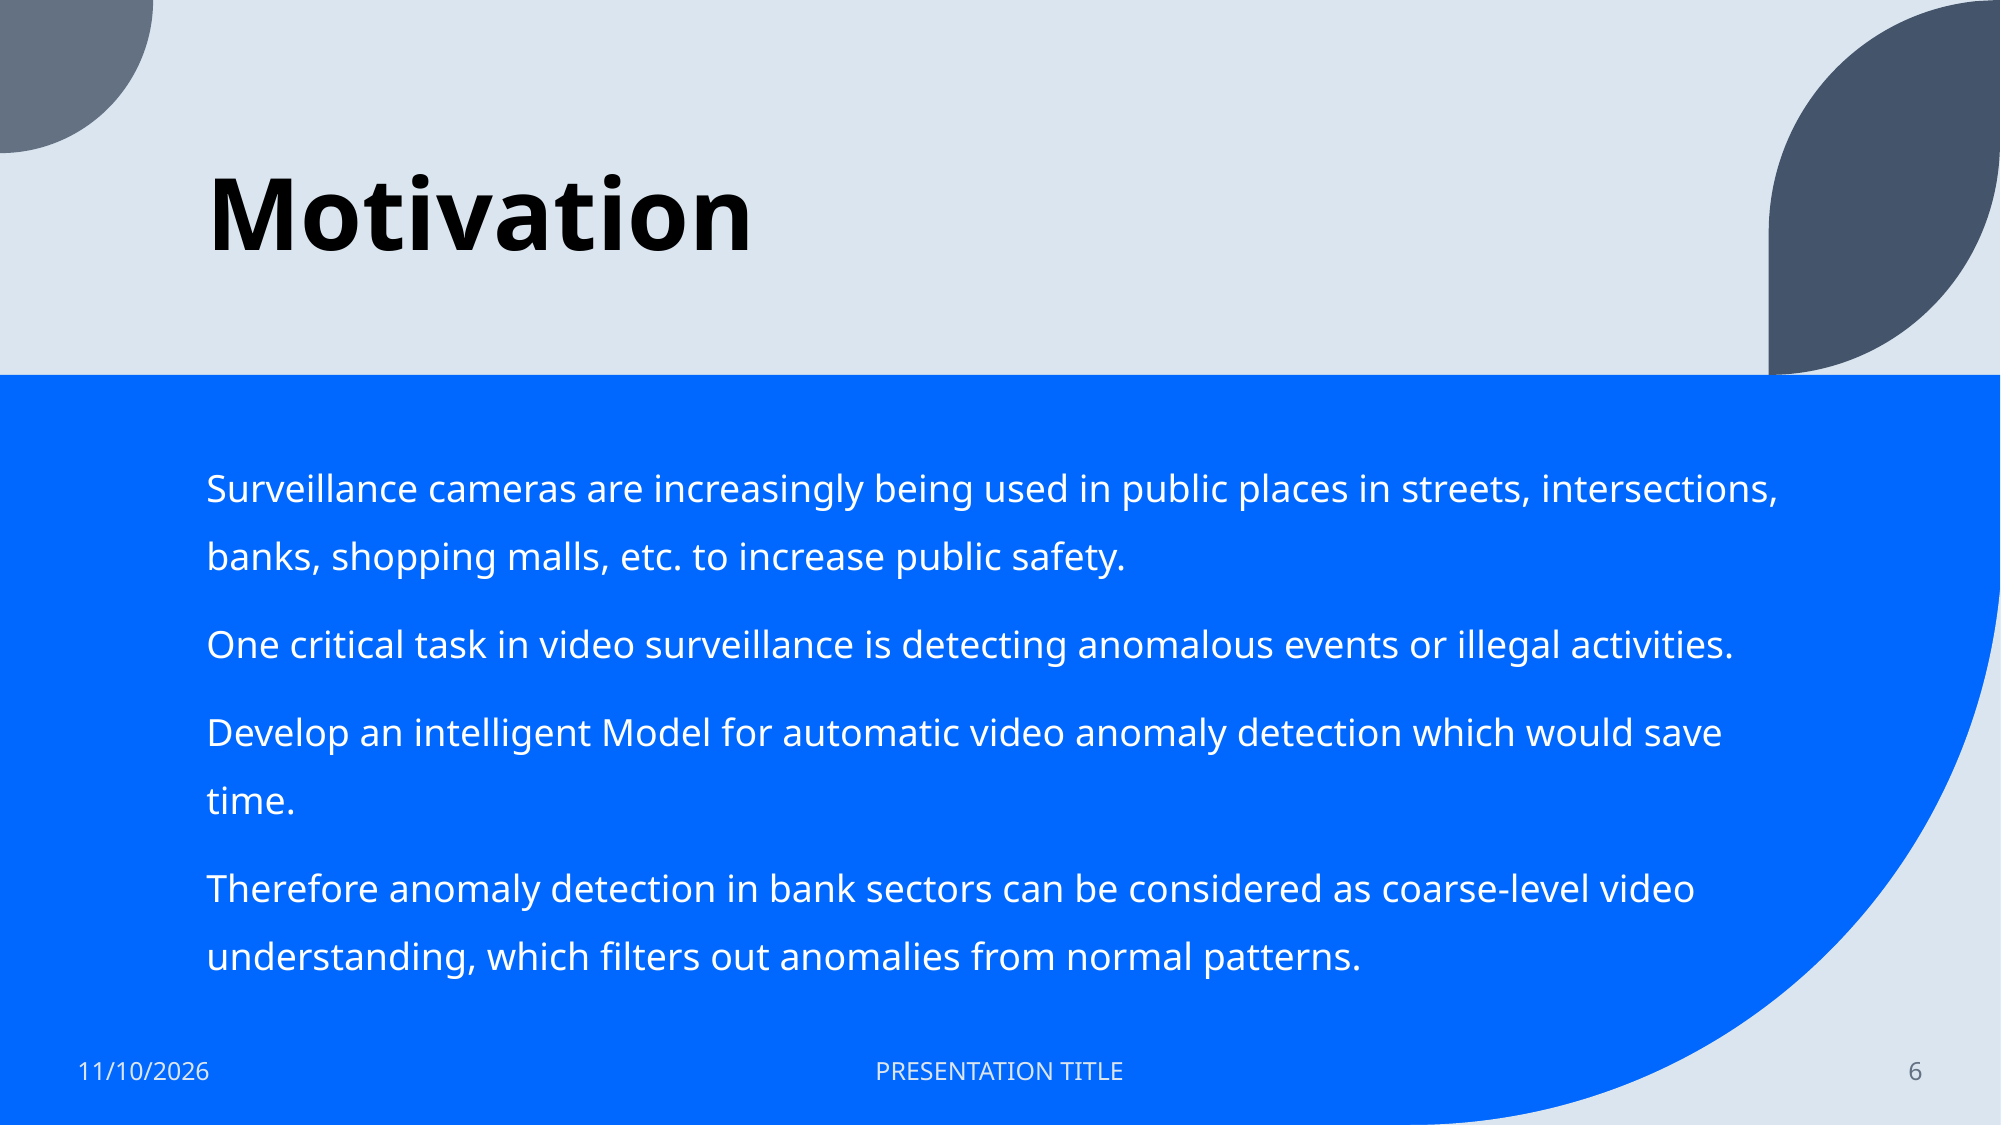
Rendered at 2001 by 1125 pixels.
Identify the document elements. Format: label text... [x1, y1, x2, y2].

list Surveillance cameras are increasingly being used in public places in streets, intersections, banks, shopping malls, etc. to increase public safety. One critical task in video surveillance is detecting anomalous events or illegal activities. Develop an intelligent Model for automatic video anomaly detection which would save time. Therefore anomaly detection in bank sectors can be considered as coarse-level video understanding, which filters out anomalies from normal patterns. [191, 435, 1796, 999]
title Motivation [191, 62, 1796, 280]
footer PRESENTATION TITLE [662, 1042, 1338, 1103]
slide_number 6 [1674, 1042, 1938, 1103]
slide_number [62, 1042, 513, 1103]
